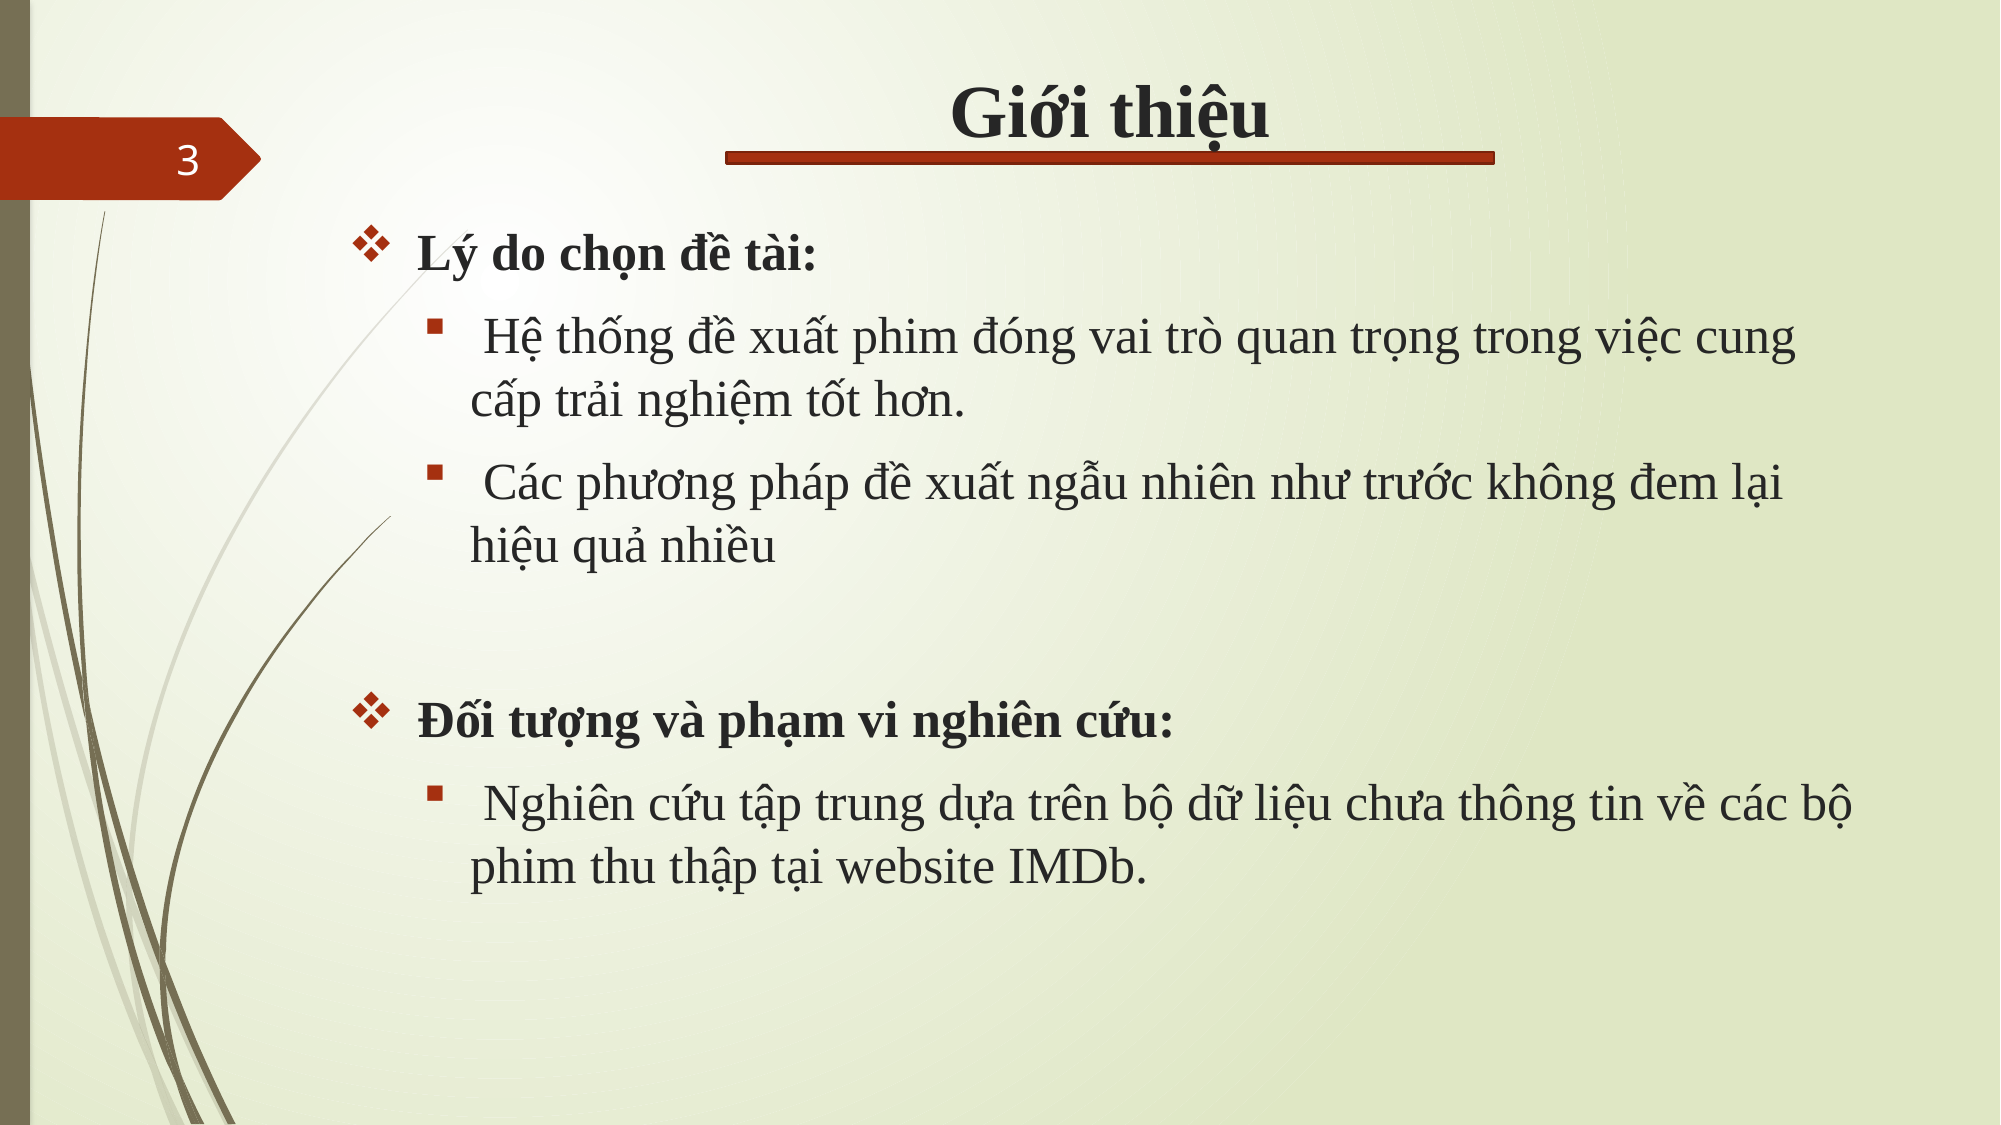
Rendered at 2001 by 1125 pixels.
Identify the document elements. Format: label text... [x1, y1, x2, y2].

title Giới thiệu [333, 55, 1888, 211]
list Lý do chọn đề tài: Hệ thống đề xuất phim đóng vai trò quan trọng trong việc cung cấp trải nghiệm tốt hơn. Các phương pháp đề xuất ngẫu nhiên như trước không đem lại hiệu quả nhiều Đối tượng và phạm vi nghiên cứu: Nghiên cứu tập trung dựa trên bộ dữ liệu chưa thông tin về các bộ phim thu thập tại website IMDb. [333, 211, 1888, 923]
slide_number 3 [87, 129, 216, 190]
